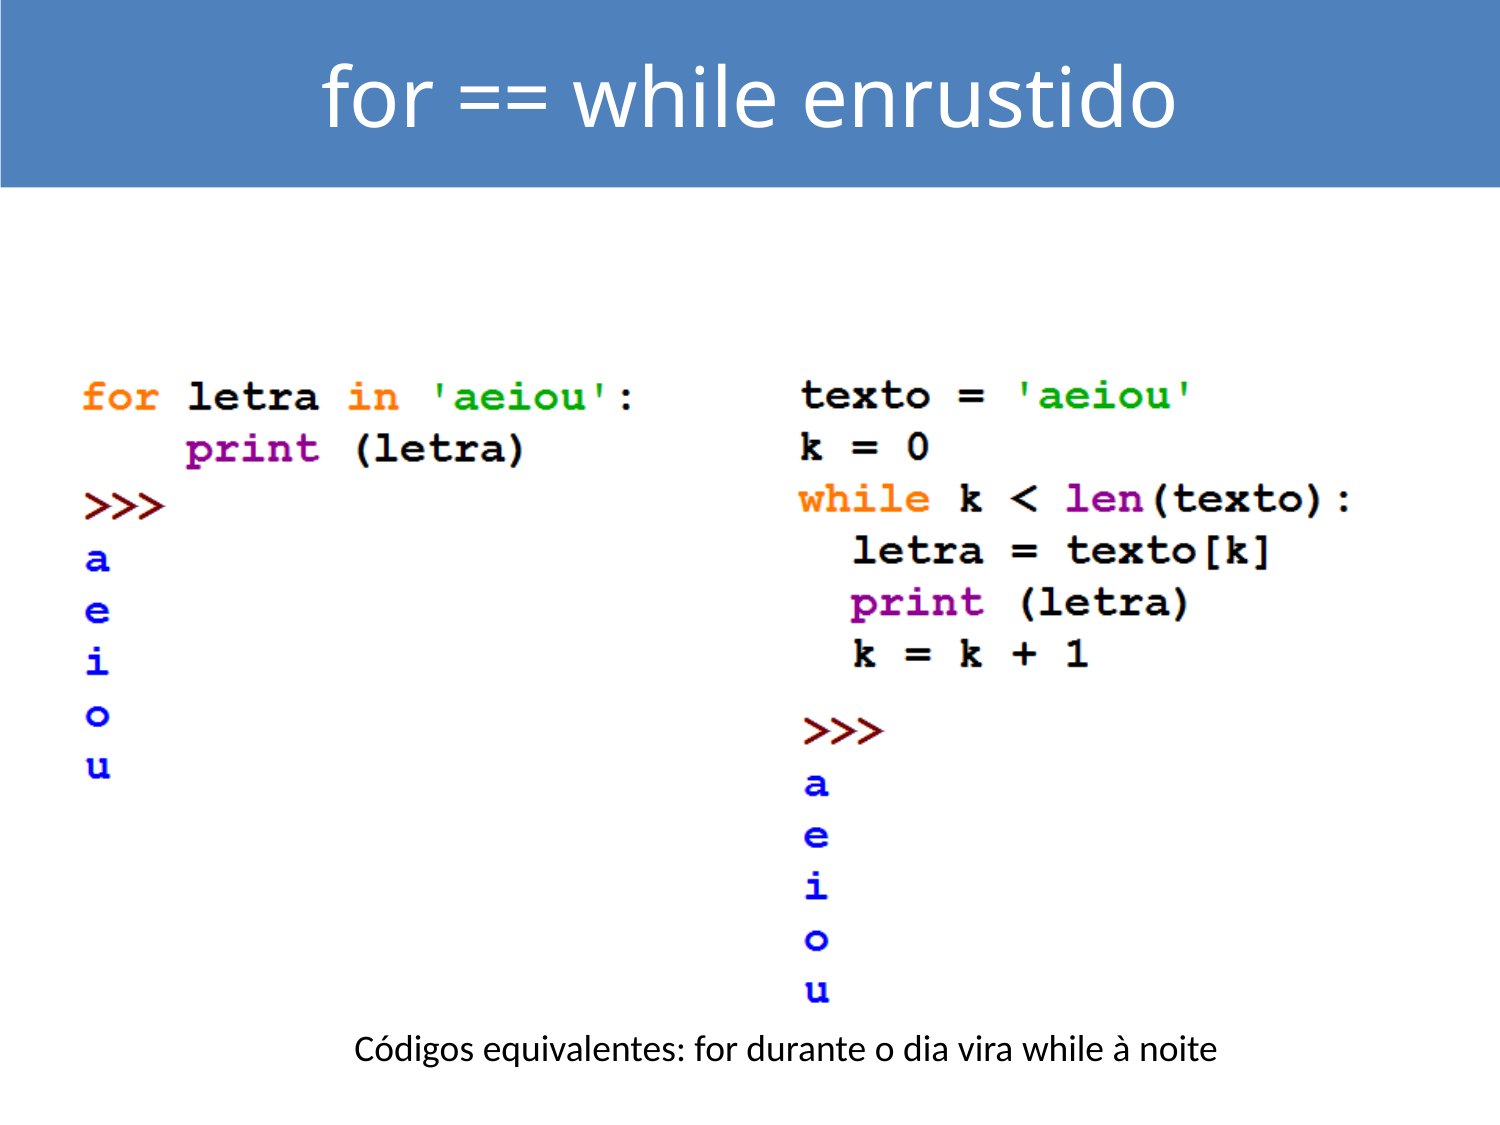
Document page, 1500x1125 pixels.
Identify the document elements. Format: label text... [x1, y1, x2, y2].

picture [76, 370, 666, 793]
picture [796, 703, 937, 1017]
text_box Códigos equivalentes: for durante o dia vira while à noite [194, 1016, 1379, 1077]
text_box for == while enrustido [0, 0, 1500, 188]
picture [796, 370, 1379, 672]
